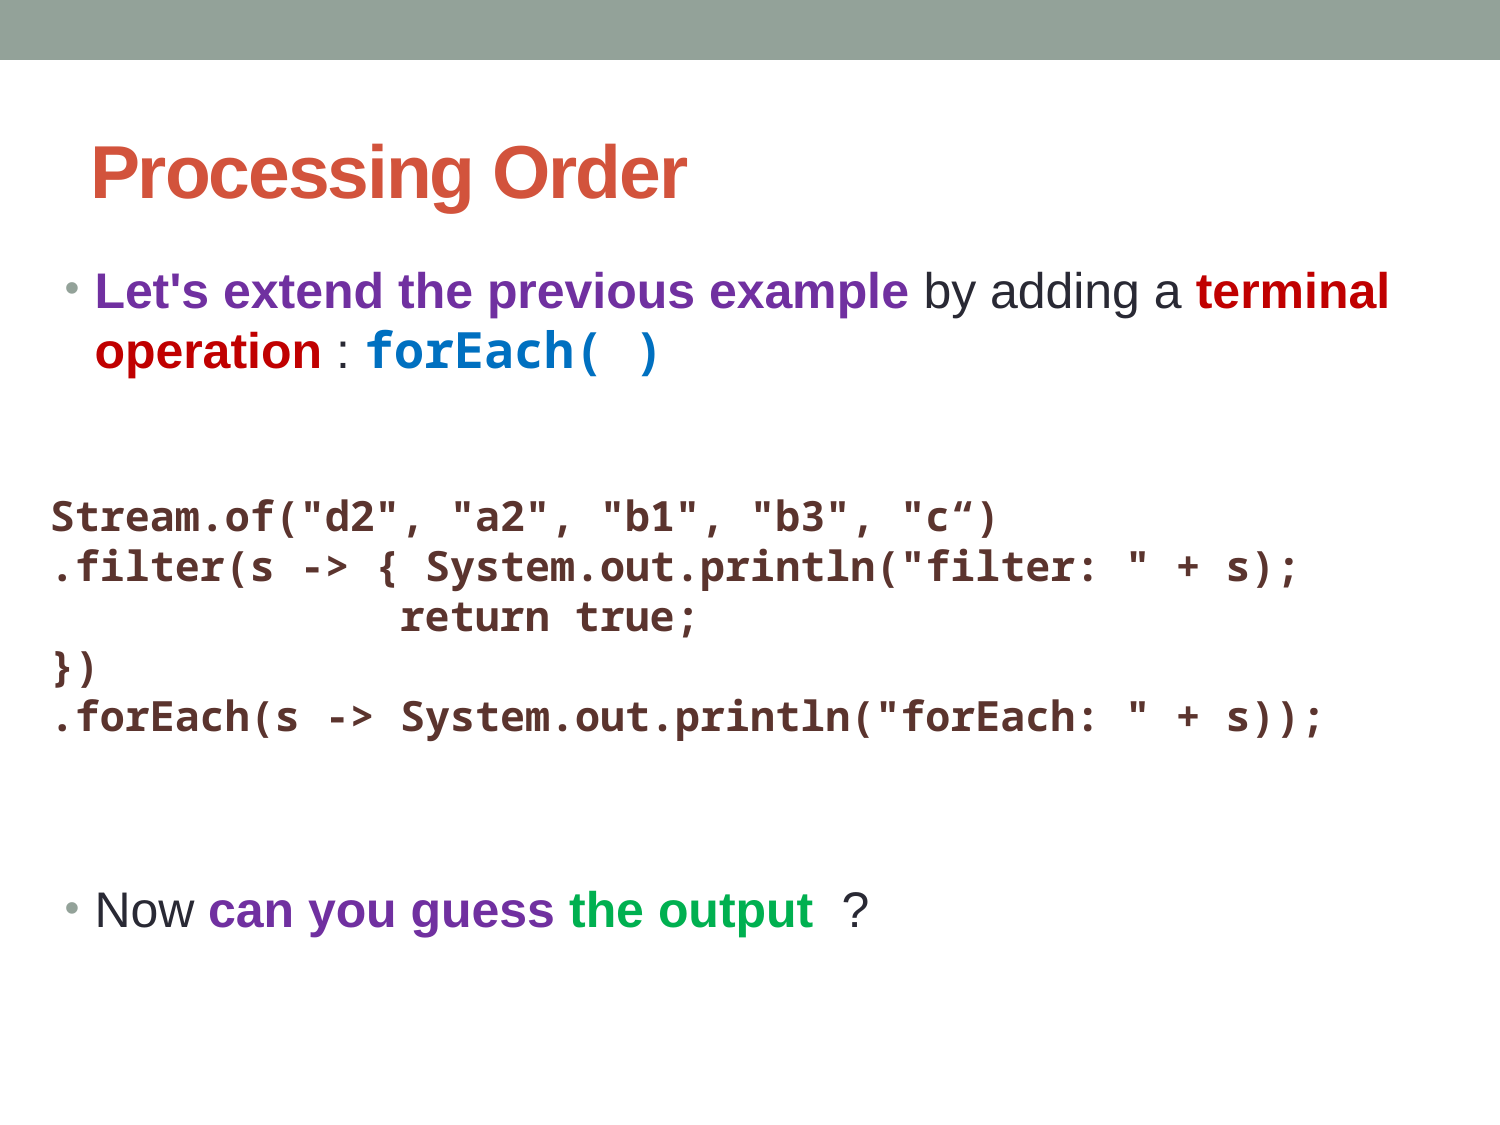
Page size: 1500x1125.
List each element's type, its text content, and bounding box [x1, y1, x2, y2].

list Let's extend the previous example by adding a terminal operation : forEach( ) Now can you guess the output ? [49, 250, 1445, 1047]
title Processing Order [75, 87, 1425, 250]
text_box Stream.of("d2", "a2", "b1", "b3", "c“) .filter(s -> { System.out.println("filter: " + s); return true; }) .forEach(s -> System.out.println("forEach: " + s)); [34, 482, 1340, 748]
